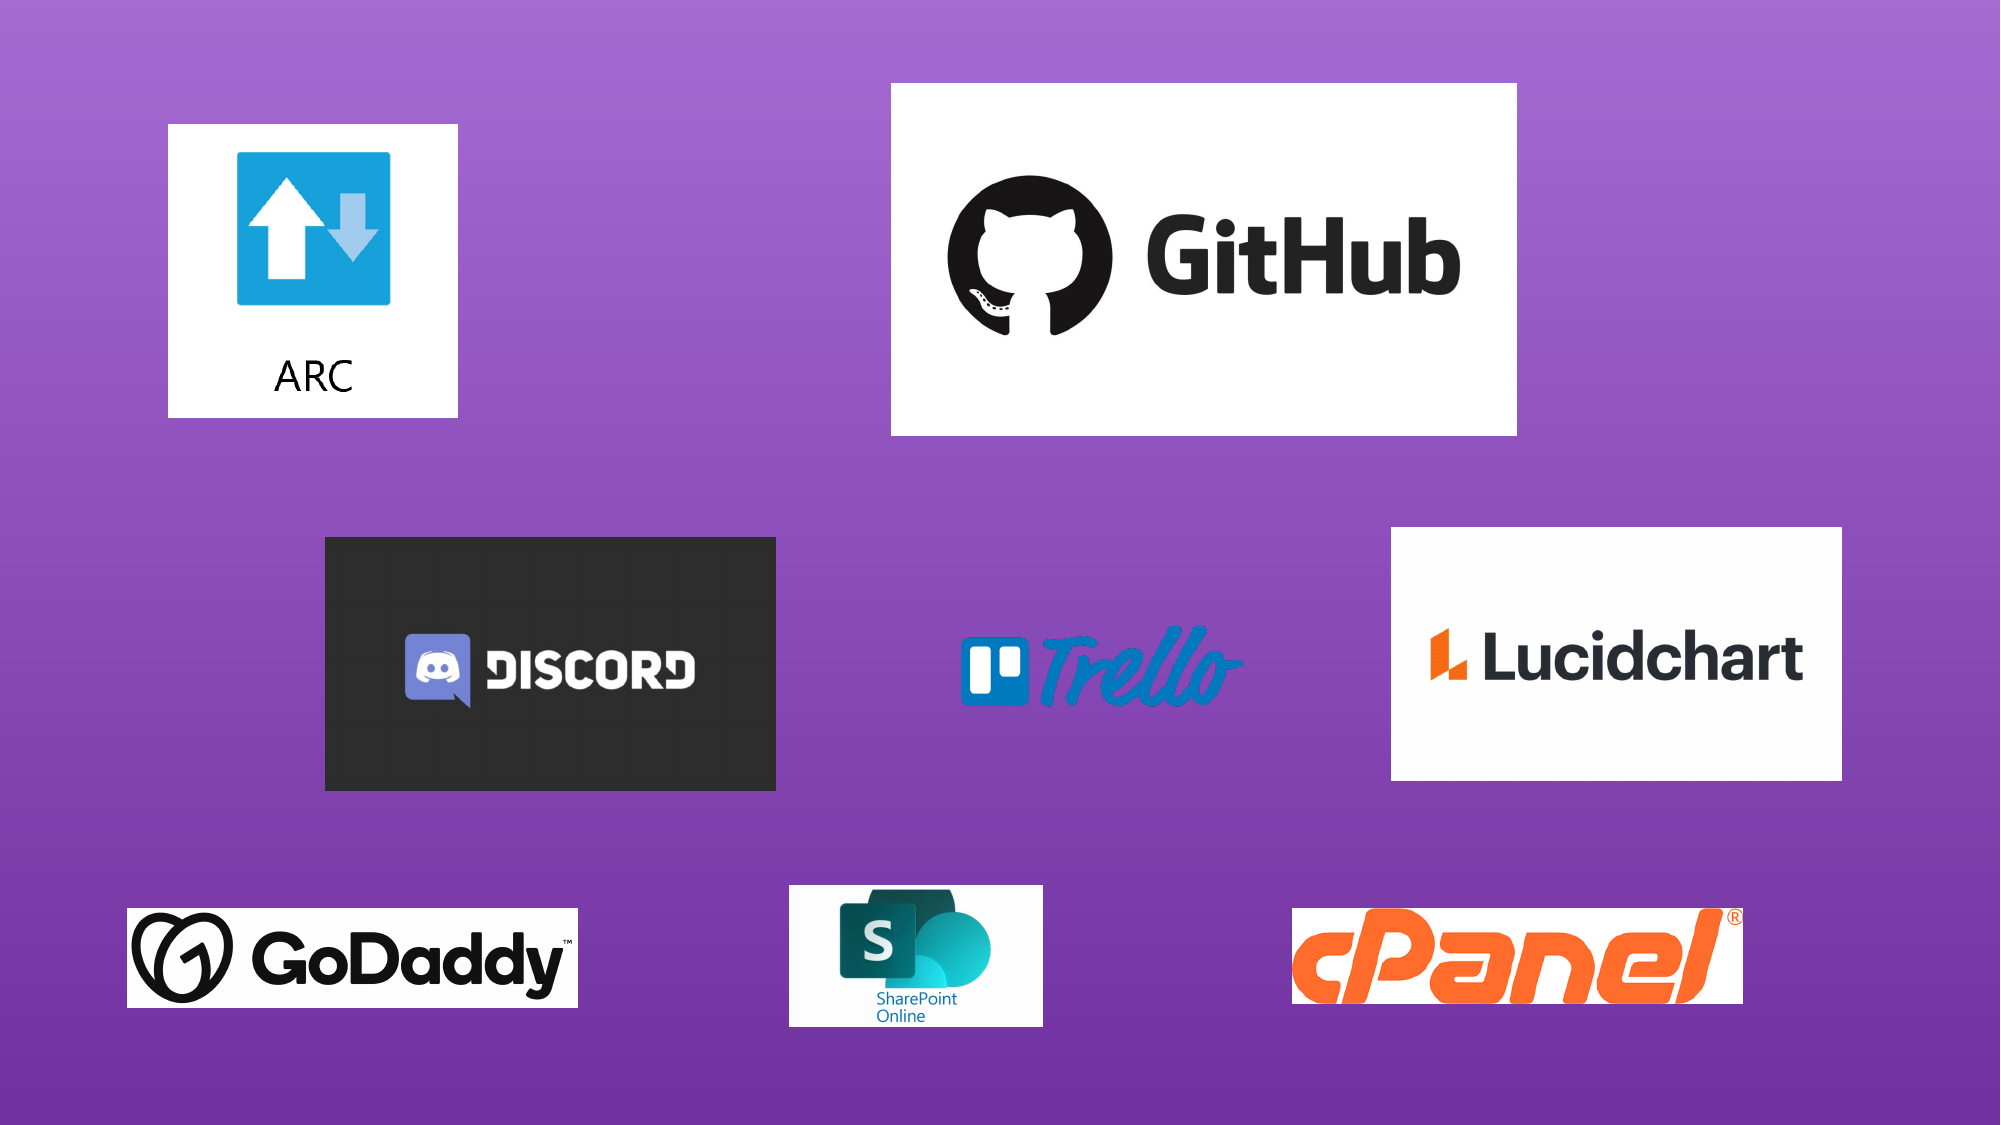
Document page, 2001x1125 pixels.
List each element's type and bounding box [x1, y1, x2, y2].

picture [168, 124, 458, 418]
picture [789, 885, 1043, 1027]
list [891, 83, 1517, 436]
picture [944, 625, 1244, 718]
picture [1391, 527, 1842, 781]
picture [325, 537, 776, 791]
picture [1292, 908, 1743, 1004]
picture [127, 908, 578, 1008]
